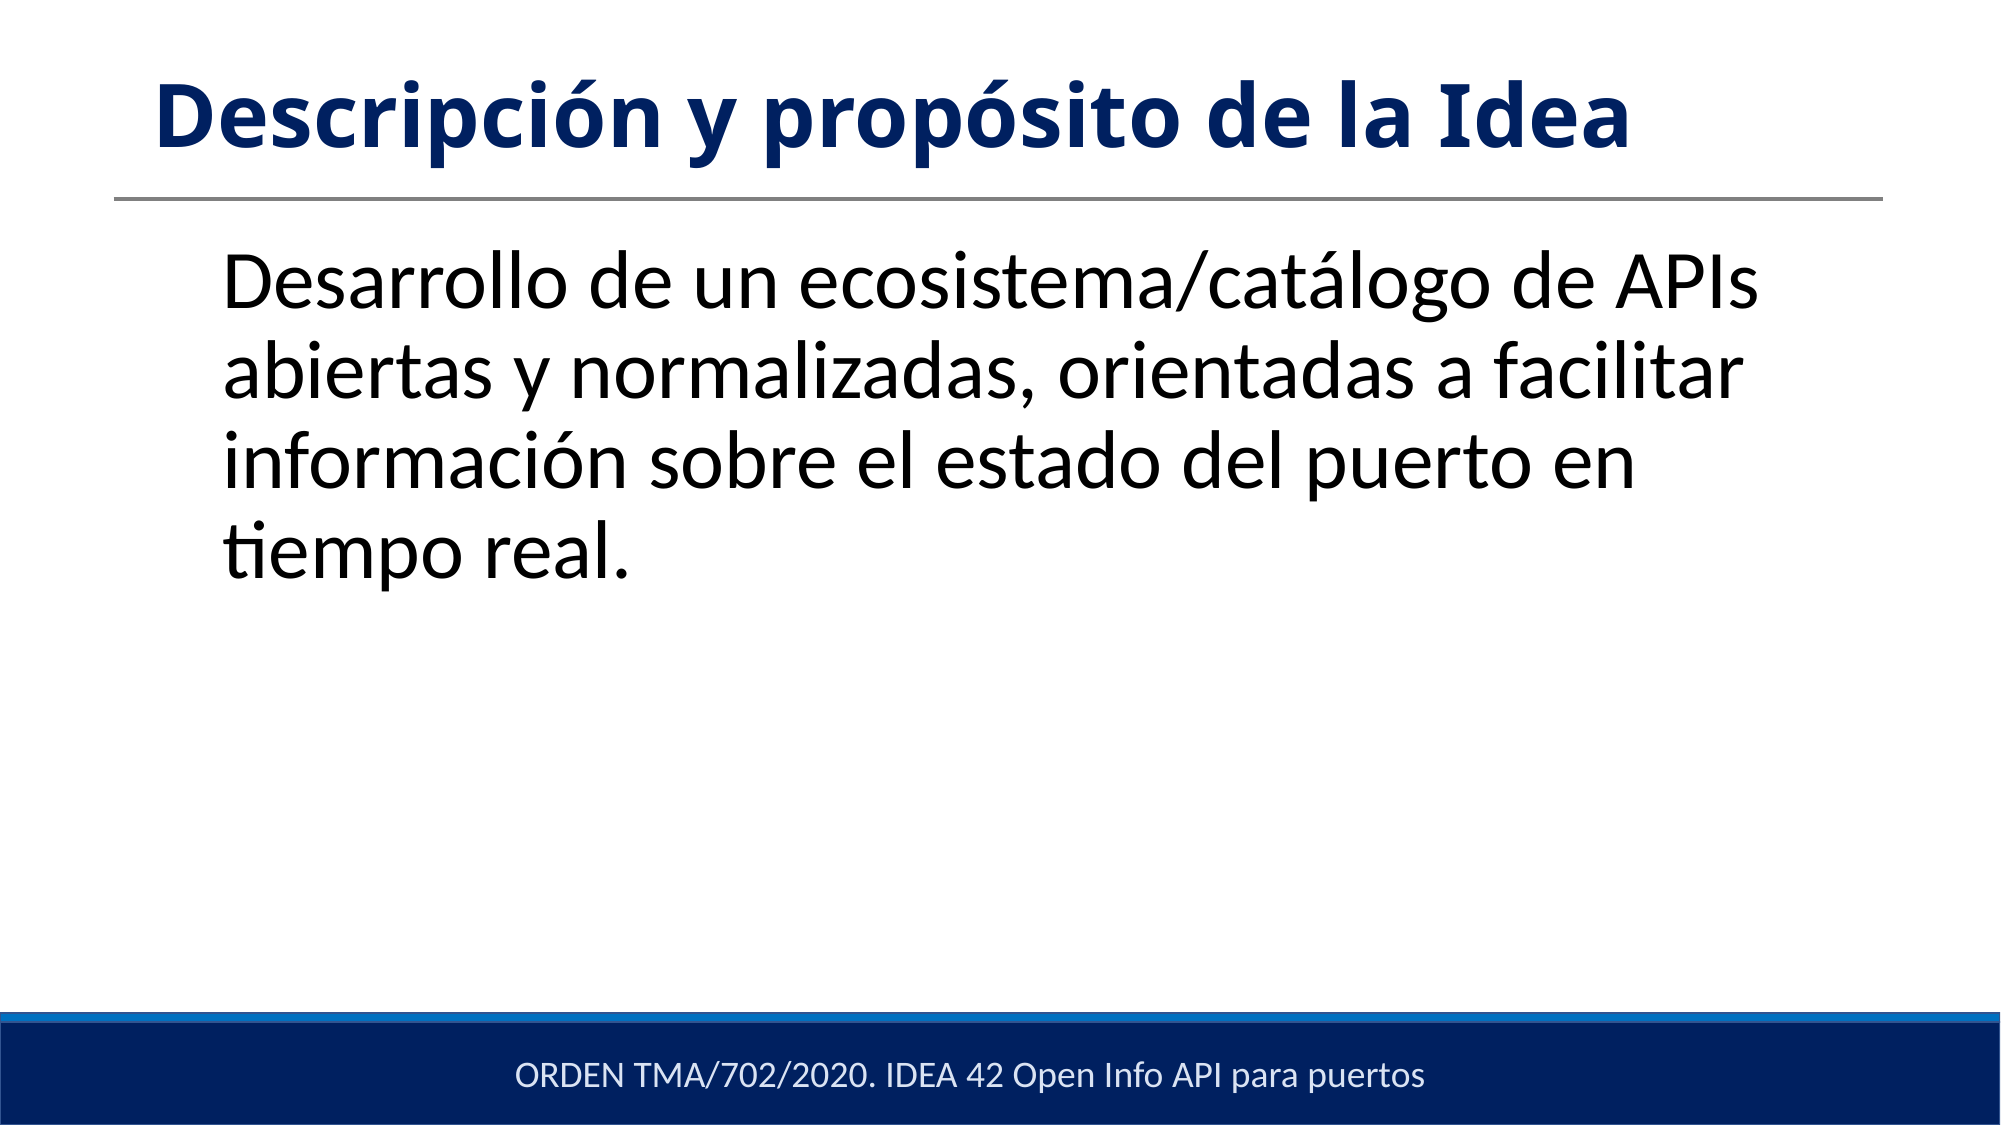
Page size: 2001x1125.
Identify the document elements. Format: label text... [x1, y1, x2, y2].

title Descripción y propósito de la Idea [137, 64, 1863, 175]
text_box ORDEN TMA/702/2020. IDEA 42 Open Info API para puertos [500, 1043, 1500, 1103]
list Desarrollo de un ecosistema/catálogo de APIs abiertas y normalizadas, orientadas a facilitar información sobre el estado del puerto en tiempo real. [207, 229, 1863, 994]
